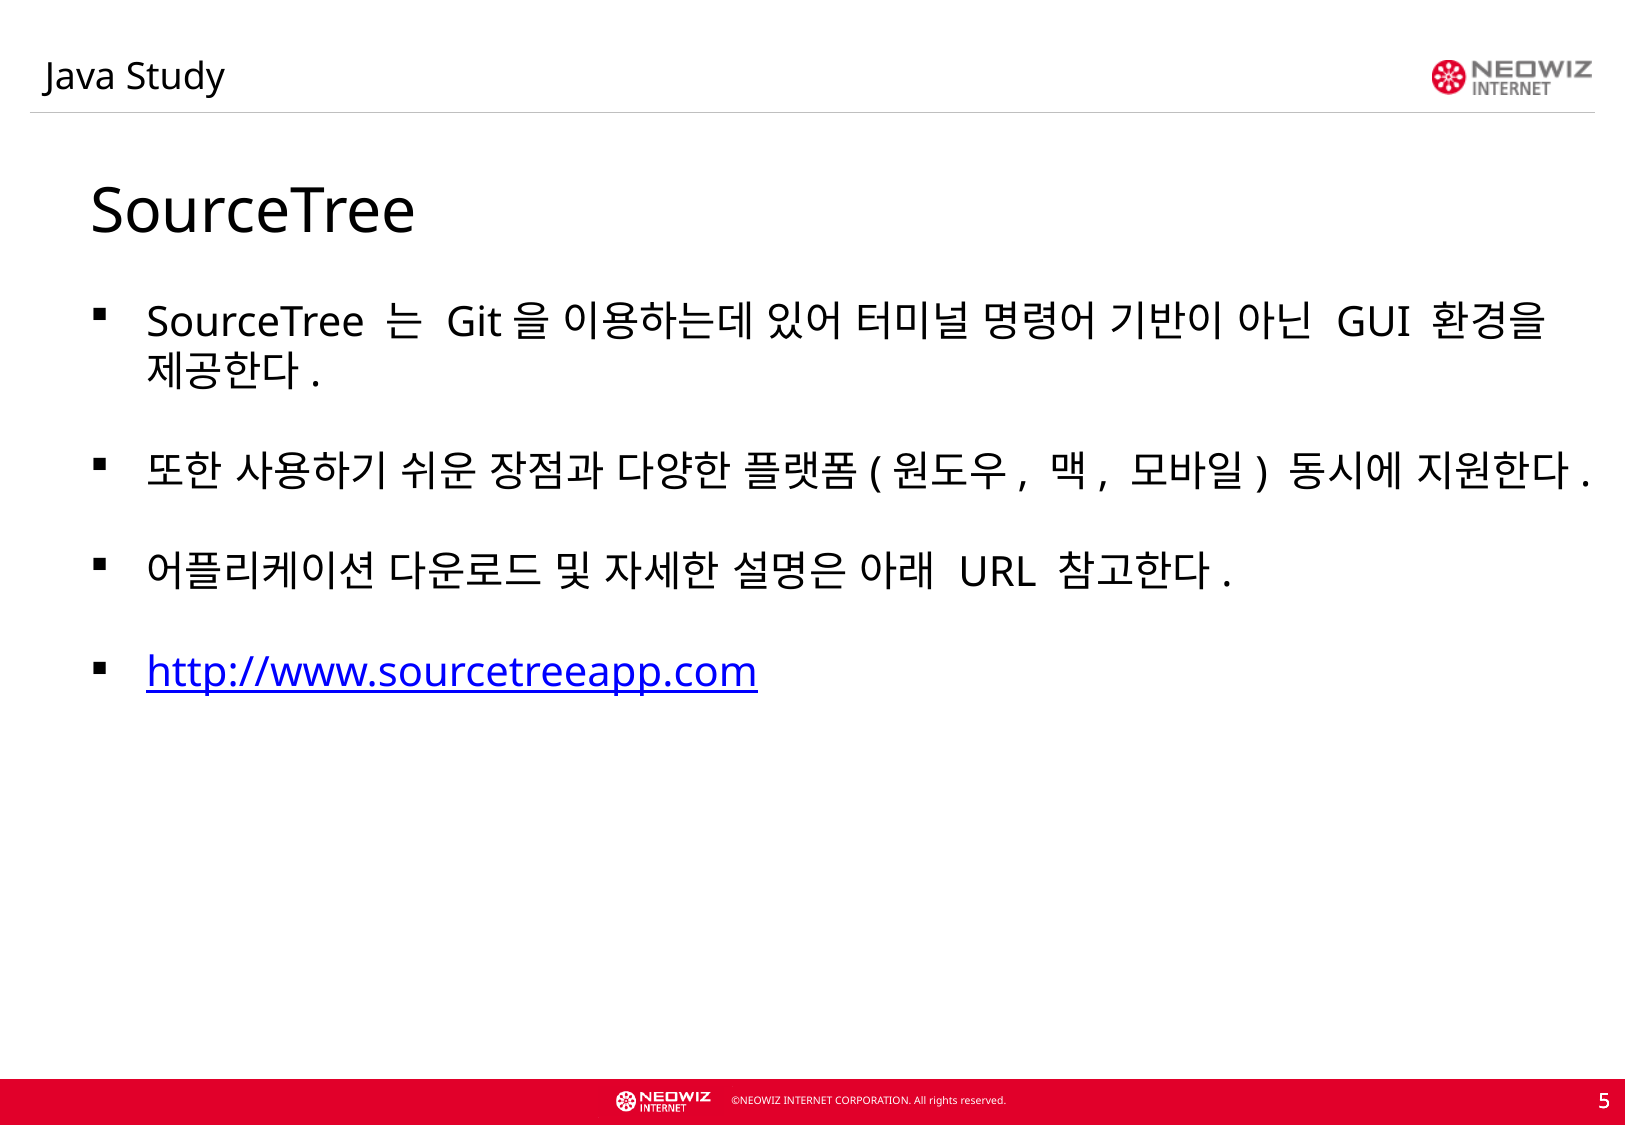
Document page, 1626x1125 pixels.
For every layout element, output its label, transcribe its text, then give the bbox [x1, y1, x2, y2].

picture [598, 1086, 723, 1116]
text_box SourceTree SourceTree 는 Git을 이용하는데 있어 터미널 명령어 기반이 아닌 GUI 환경을 제공한다. 또한 사용하기 쉬운 장점과 다양한 플랫폼(원도우, 맥, 모바일) 동시에 지원한다. 어플리케이션 다운로드 및 자세한 설명은 아래 URL 참고한다. http://www.sourcetreeapp.com [0, 112, 1625, 1080]
picture [1432, 60, 1592, 95]
text_box 5 [1245, 1080, 1625, 1125]
text_box Java Study [29, 30, 887, 118]
